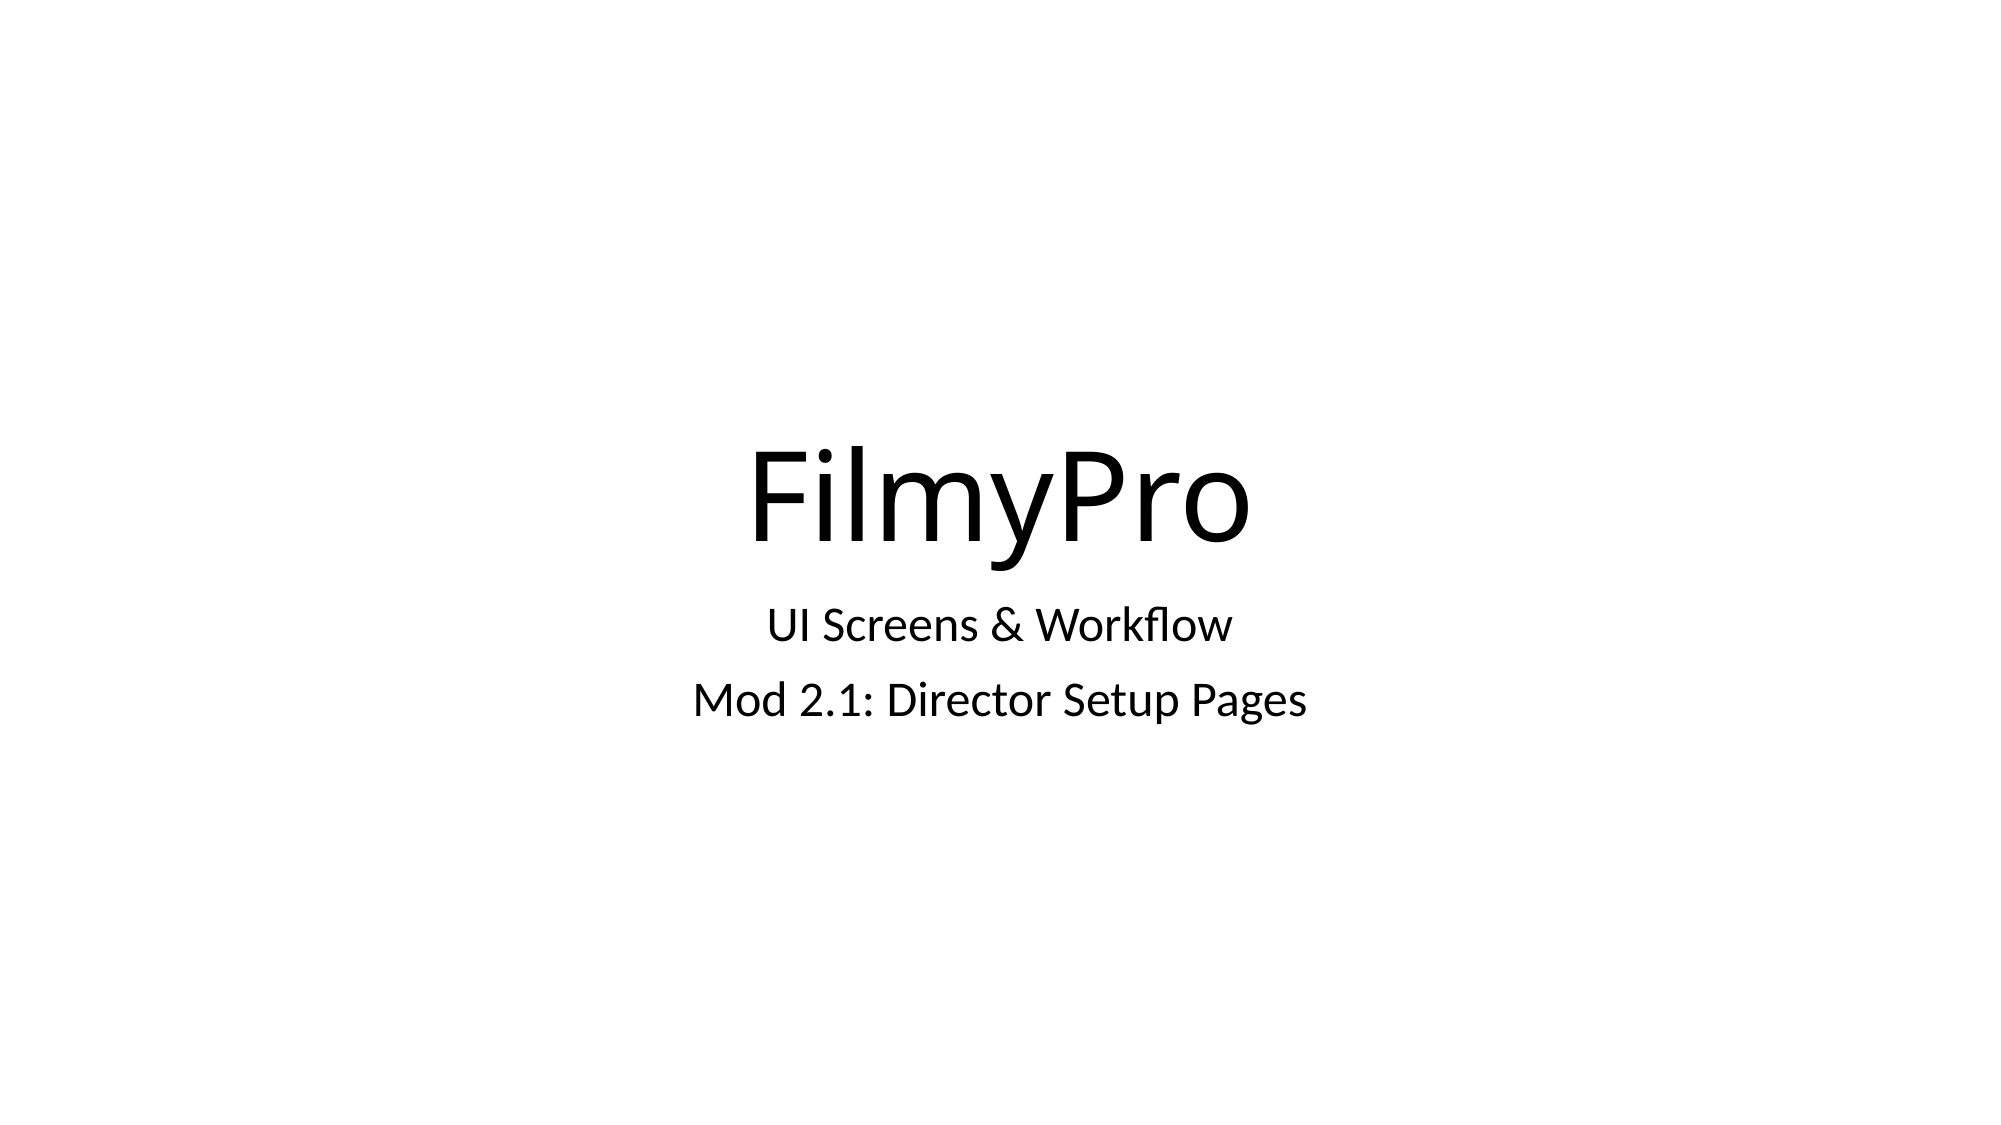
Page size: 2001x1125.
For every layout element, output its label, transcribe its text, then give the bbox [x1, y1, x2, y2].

title FilmyPro [249, 184, 1750, 576]
subtitle UI Screens & Workflow Mod 2.1: Director Setup Pages [249, 590, 1750, 863]
